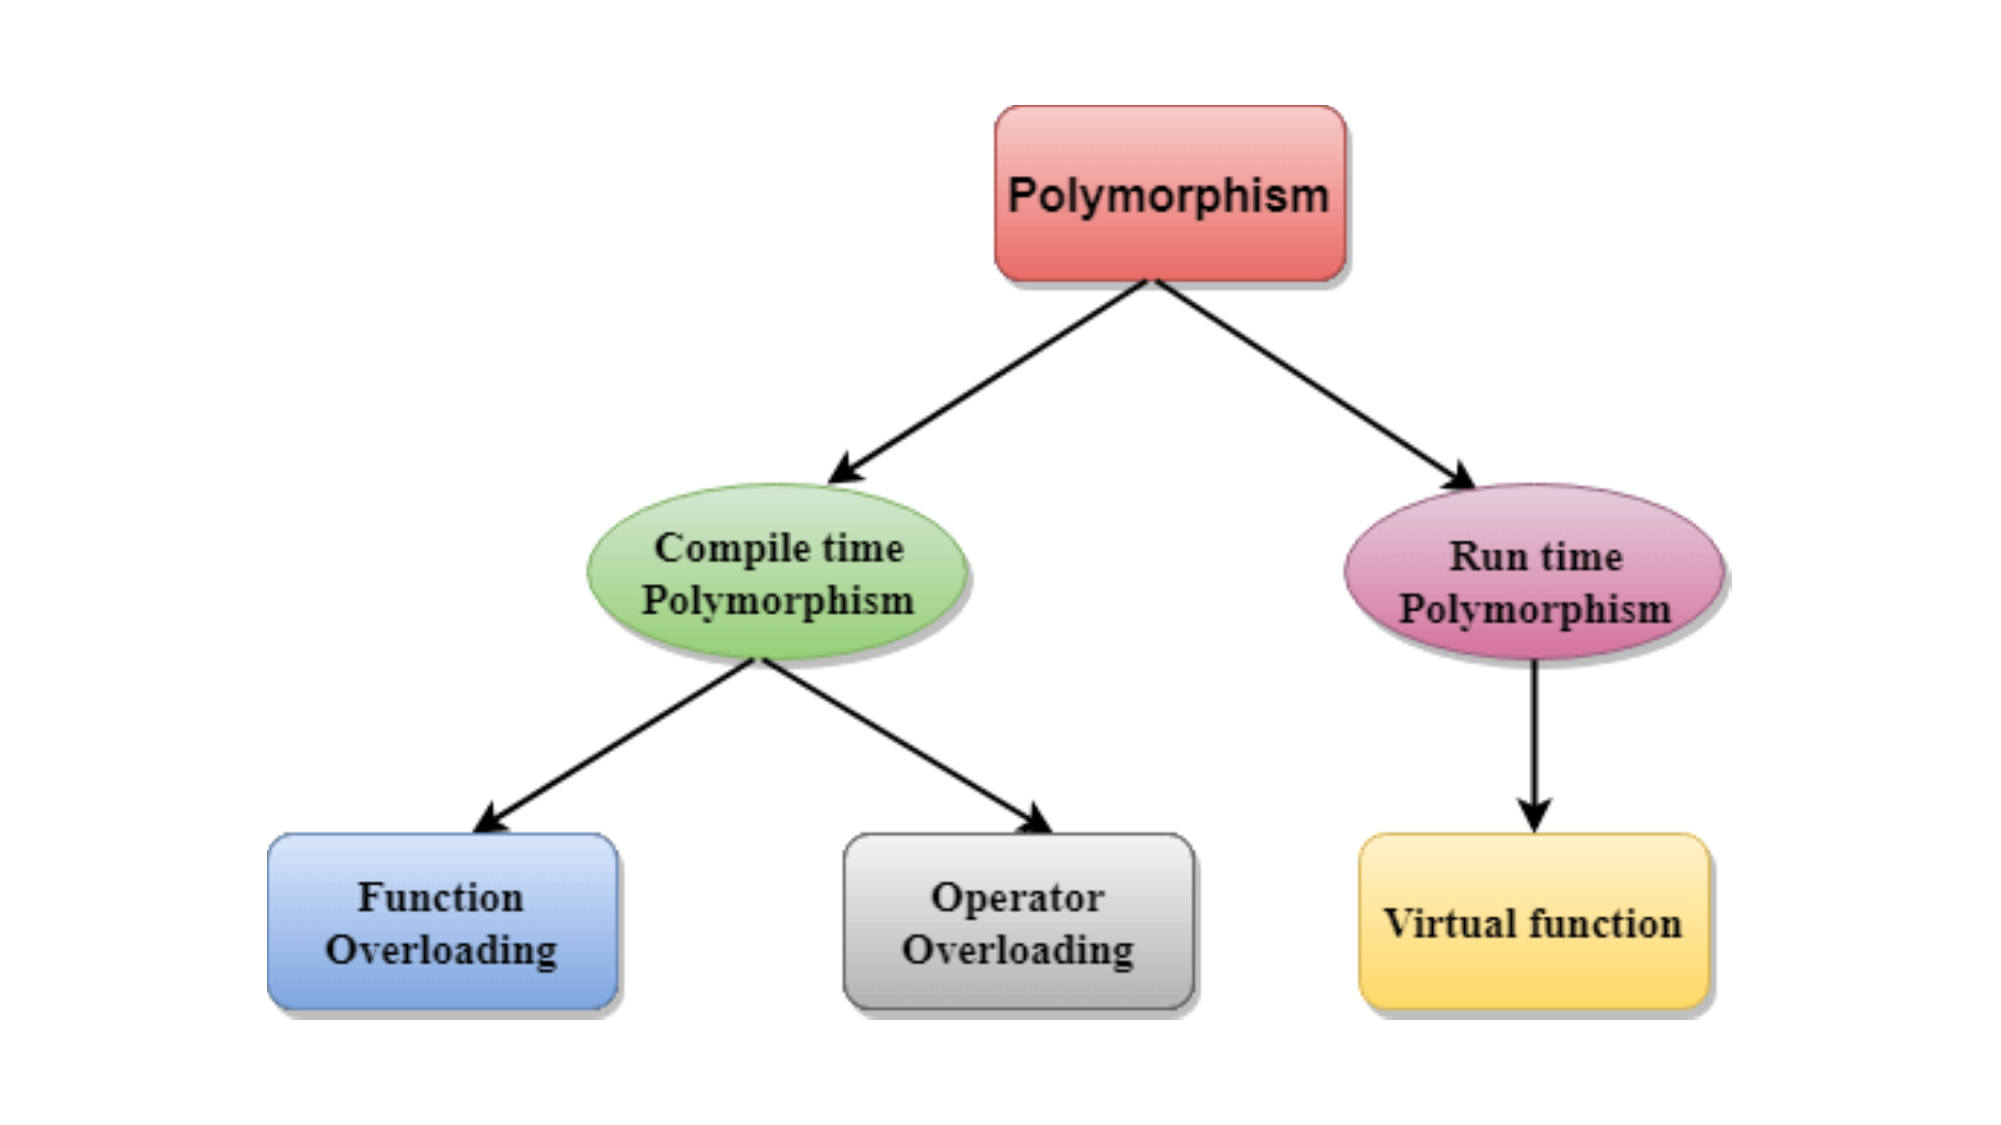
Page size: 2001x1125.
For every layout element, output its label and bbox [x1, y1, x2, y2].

list [267, 105, 1732, 1020]
